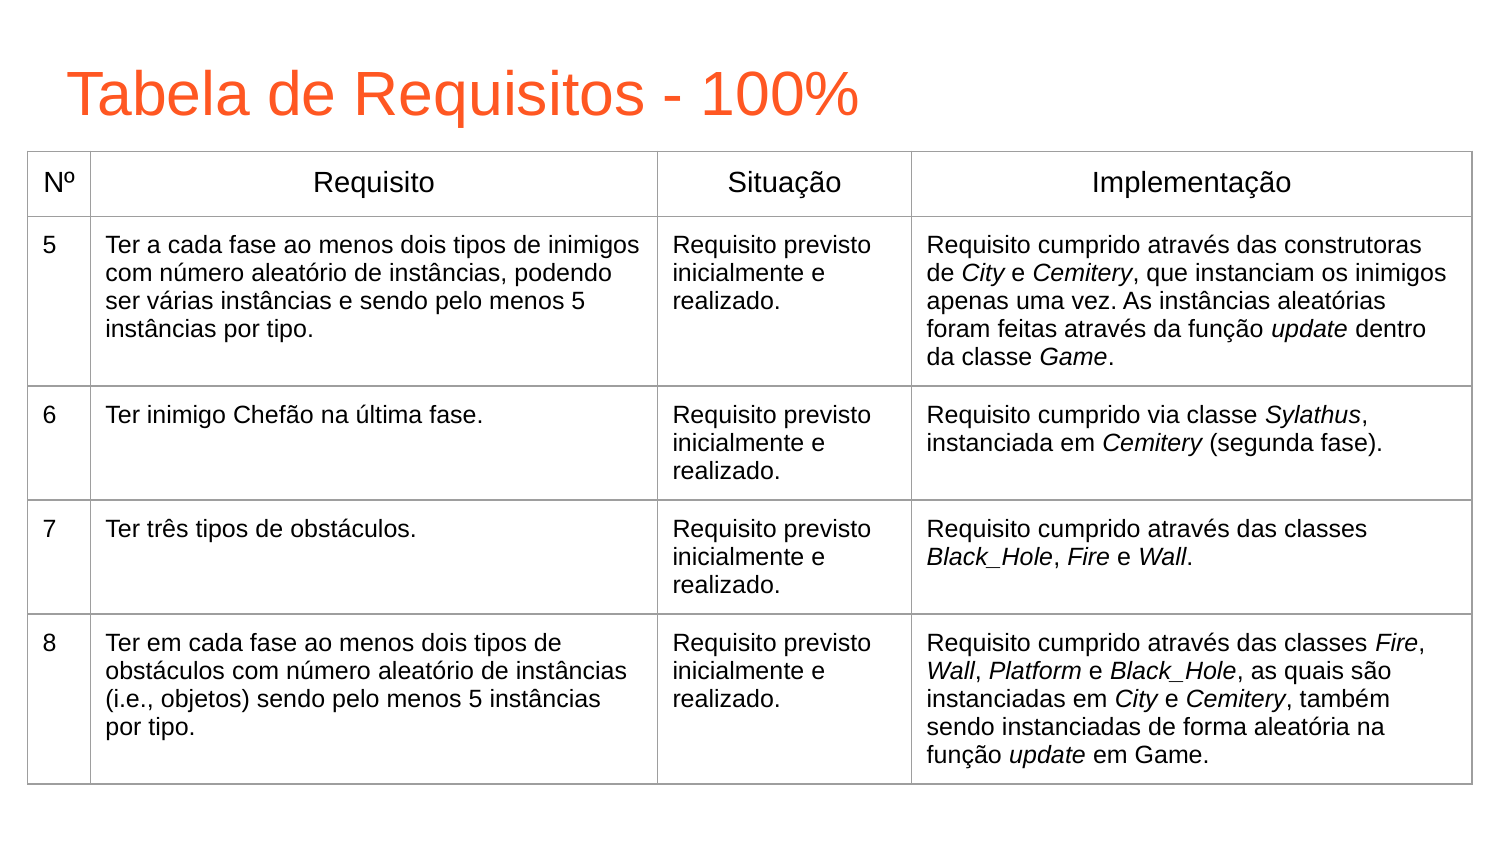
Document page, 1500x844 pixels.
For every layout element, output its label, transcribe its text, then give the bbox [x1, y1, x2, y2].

table_cell Ter a cada fase ao menos dois tipos de inimigos com número aleatório de instâncias, podendo ser várias instâncias e sendo pelo menos 5 instâncias por tipo. [91, 217, 657, 385]
table_cell Requisito previsto inicialmente e realizado. [658, 615, 911, 783]
table_header Implementação [912, 152, 1471, 216]
table_header Nº [28, 152, 90, 216]
table_cell Requisito previsto inicialmente e realizado. [658, 217, 911, 385]
table_cell Requisito cumprido através das classes Black_Hole, Fire e Wall. [912, 501, 1471, 613]
table_cell 7 [28, 501, 90, 613]
table_header Situação [658, 152, 911, 216]
table_cell 6 [28, 387, 90, 499]
table_cell 5 [28, 217, 90, 385]
table_cell Ter inimigo Chefão na última fase. [91, 387, 657, 499]
table_cell Ter três tipos de obstáculos. [91, 501, 657, 613]
table_cell Requisito cumprido via classe Sylathus, instanciada em Cemitery (segunda fase). [912, 387, 1471, 499]
table_cell Requisito previsto inicialmente e realizado. [658, 501, 911, 613]
table_cell 8 [28, 615, 90, 783]
table_cell Requisito cumprido através das construtoras de City e Cemitery, que instanciam os inimigos apenas uma vez. As instâncias aleatórias foram feitas através da função update dentro da classe Game. [912, 217, 1471, 385]
table_header Requisito [91, 152, 657, 216]
table_cell Ter em cada fase ao menos dois tipos de obstáculos com número aleatório de instâncias (i.e., objetos) sendo pelo menos 5 instâncias por tipo. [91, 615, 657, 783]
table_cell Requisito cumprido através das classes Fire, Wall, Platform e Black_Hole, as quais são instanciadas em City e Cemitery, também sendo instanciadas de forma aleatória na função update em Game. [912, 615, 1471, 783]
title Tabela de Requisitos - 100% [51, 37, 1449, 132]
table_cell Requisito previsto inicialmente e realizado. [658, 387, 911, 499]
